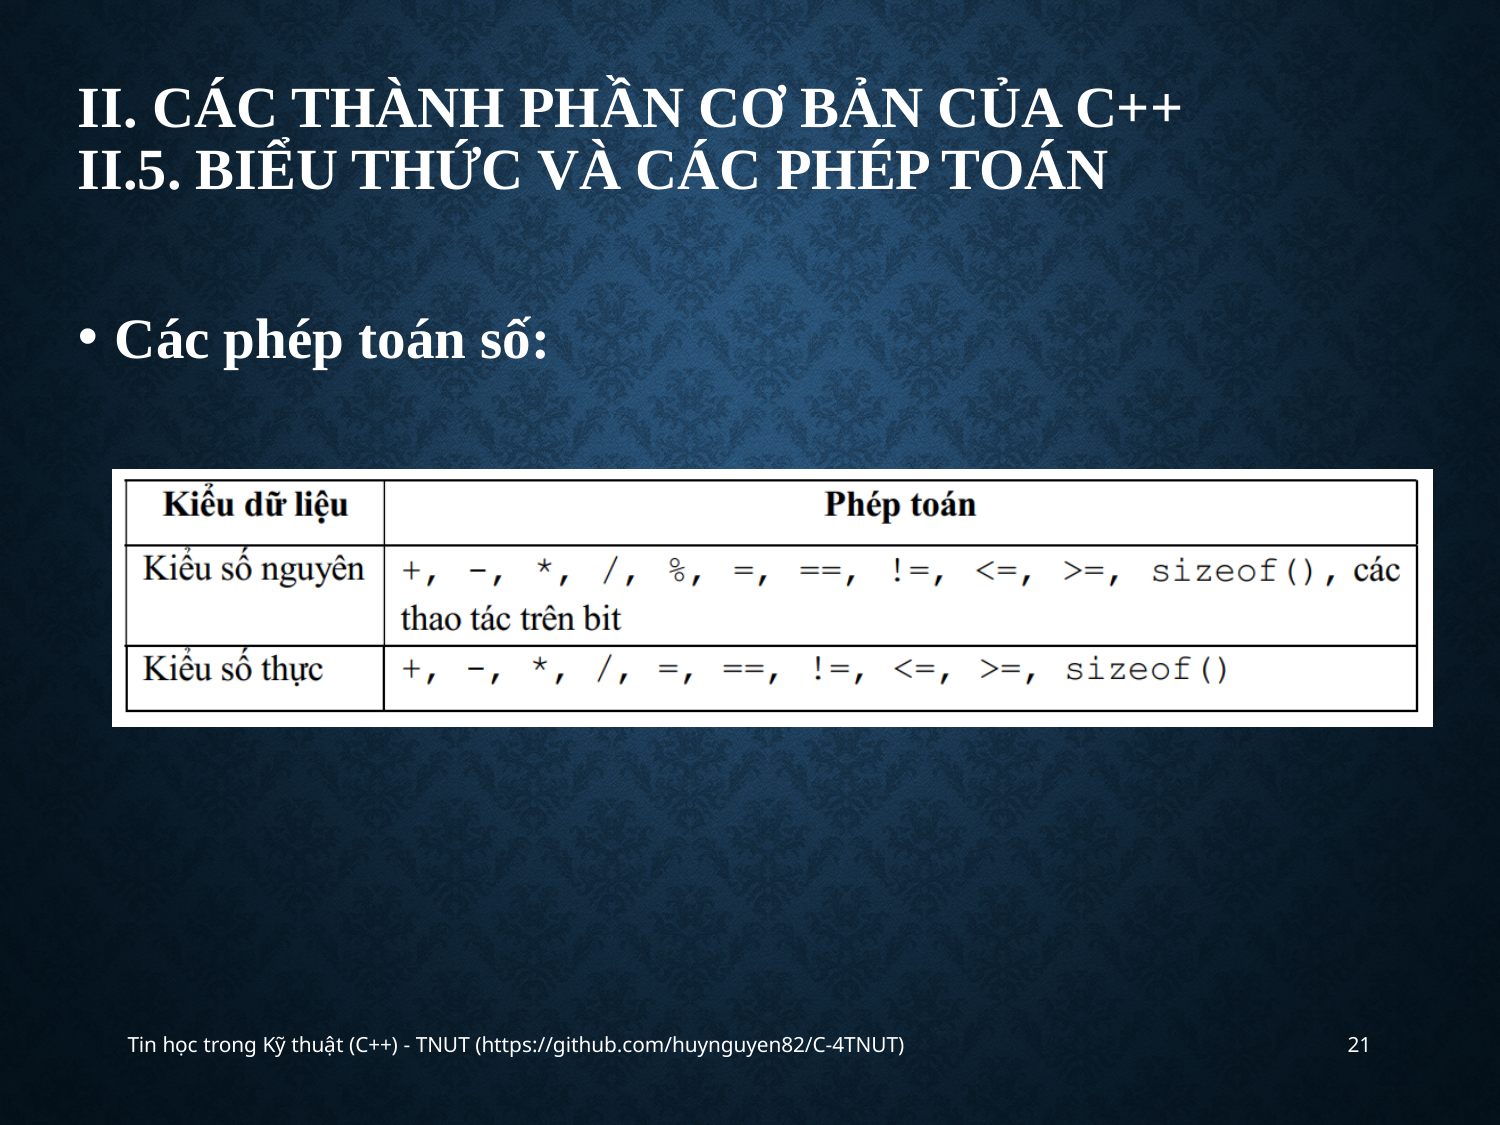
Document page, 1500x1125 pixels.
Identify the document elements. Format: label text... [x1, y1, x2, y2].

list Các phép toán số: [63, 280, 1445, 999]
footer Tin học trong Kỹ thuật (C++) - TNUT (https://github.com/huynguyen82/C-4TNUT) [112, 1016, 934, 1076]
title II. CÁC THÀNH PHẦN CƠ BẢN CỦA C++ II.5. Biểu thức và các phép toán [63, 31, 1445, 249]
picture [111, 468, 1433, 727]
slide_number 21 [1293, 1016, 1387, 1076]
